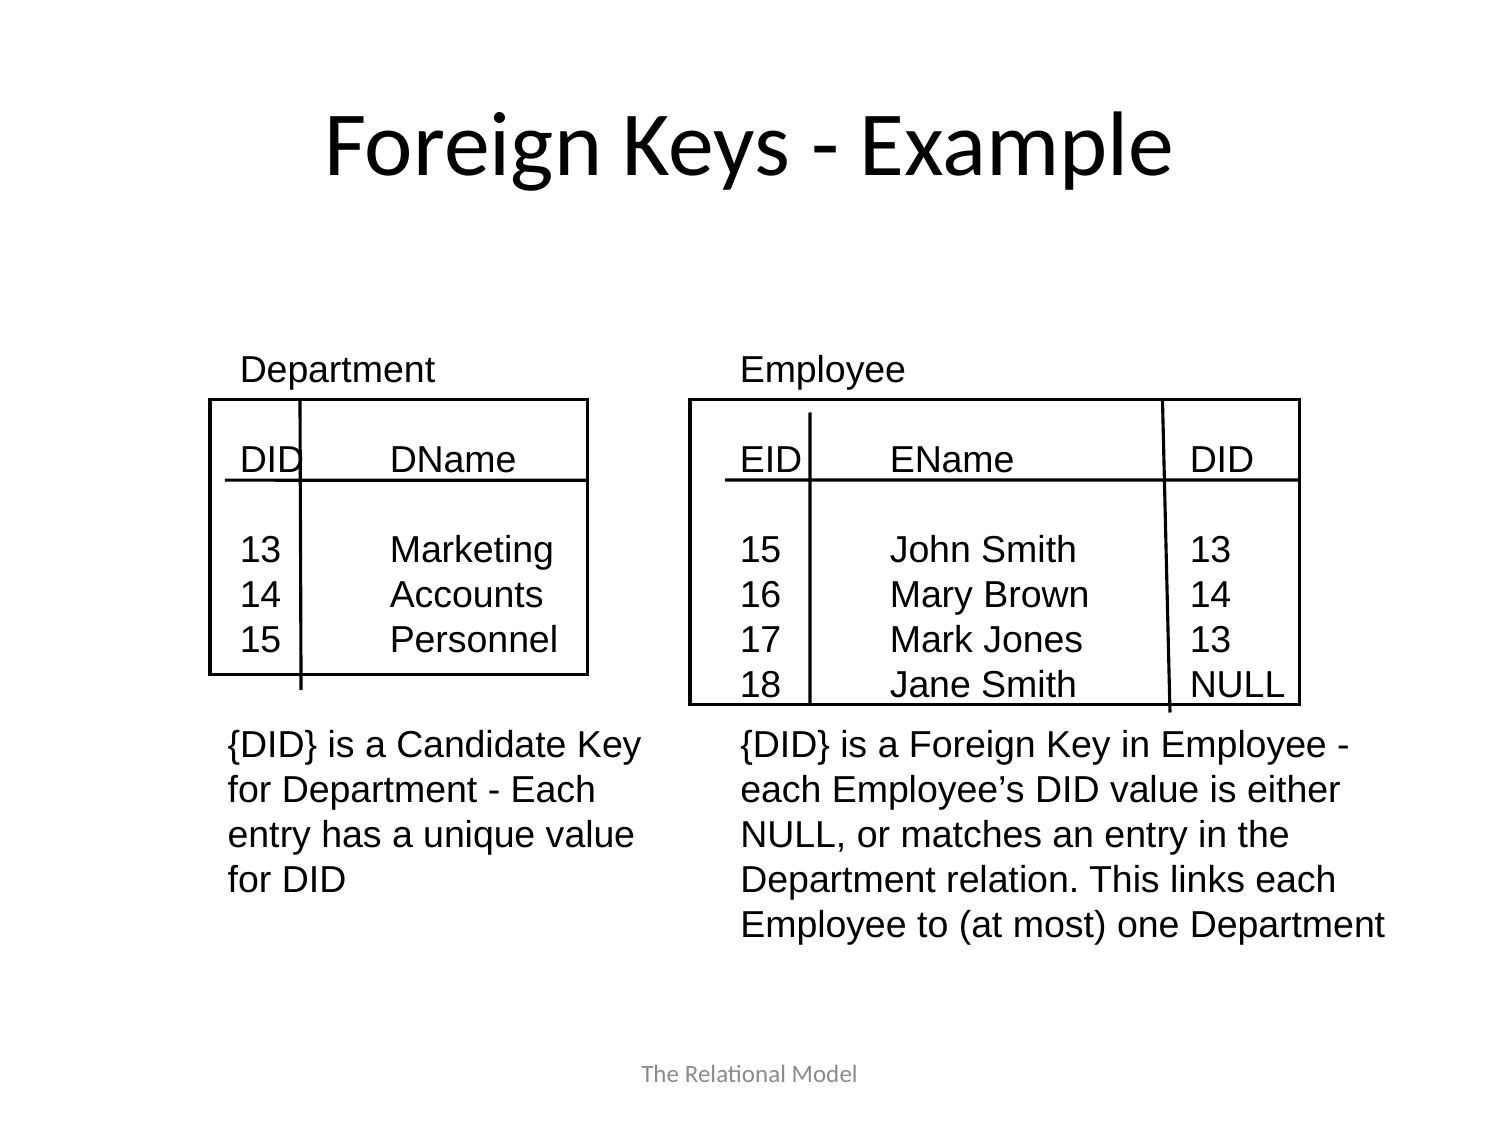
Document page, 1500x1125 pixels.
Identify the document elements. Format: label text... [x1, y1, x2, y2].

text_box Foreign Keys - Example [75, 45, 1425, 233]
text_box {DID} is a Candidate Key for Department - Each entry has a unique value for DID [212, 712, 667, 908]
text_box Department DID DName 13 Marketing 14 Accounts 15 Personnel [225, 337, 588, 399]
text_box [690, 399, 1300, 705]
text_box [210, 399, 588, 675]
text_box Employee EID EName DID 15 John Smith 13 16 Mary Brown 14 17 Mark Jones 13 18 Jane Smith NULL [725, 337, 1325, 663]
text_box {DID} is a Foreign Key in Employee - each Employee’s DID value is either NULL, or matches an entry in the Department relation. This links each Employee to (at most) one Department [725, 712, 1401, 953]
text_box The Relational Model [512, 1042, 988, 1103]
